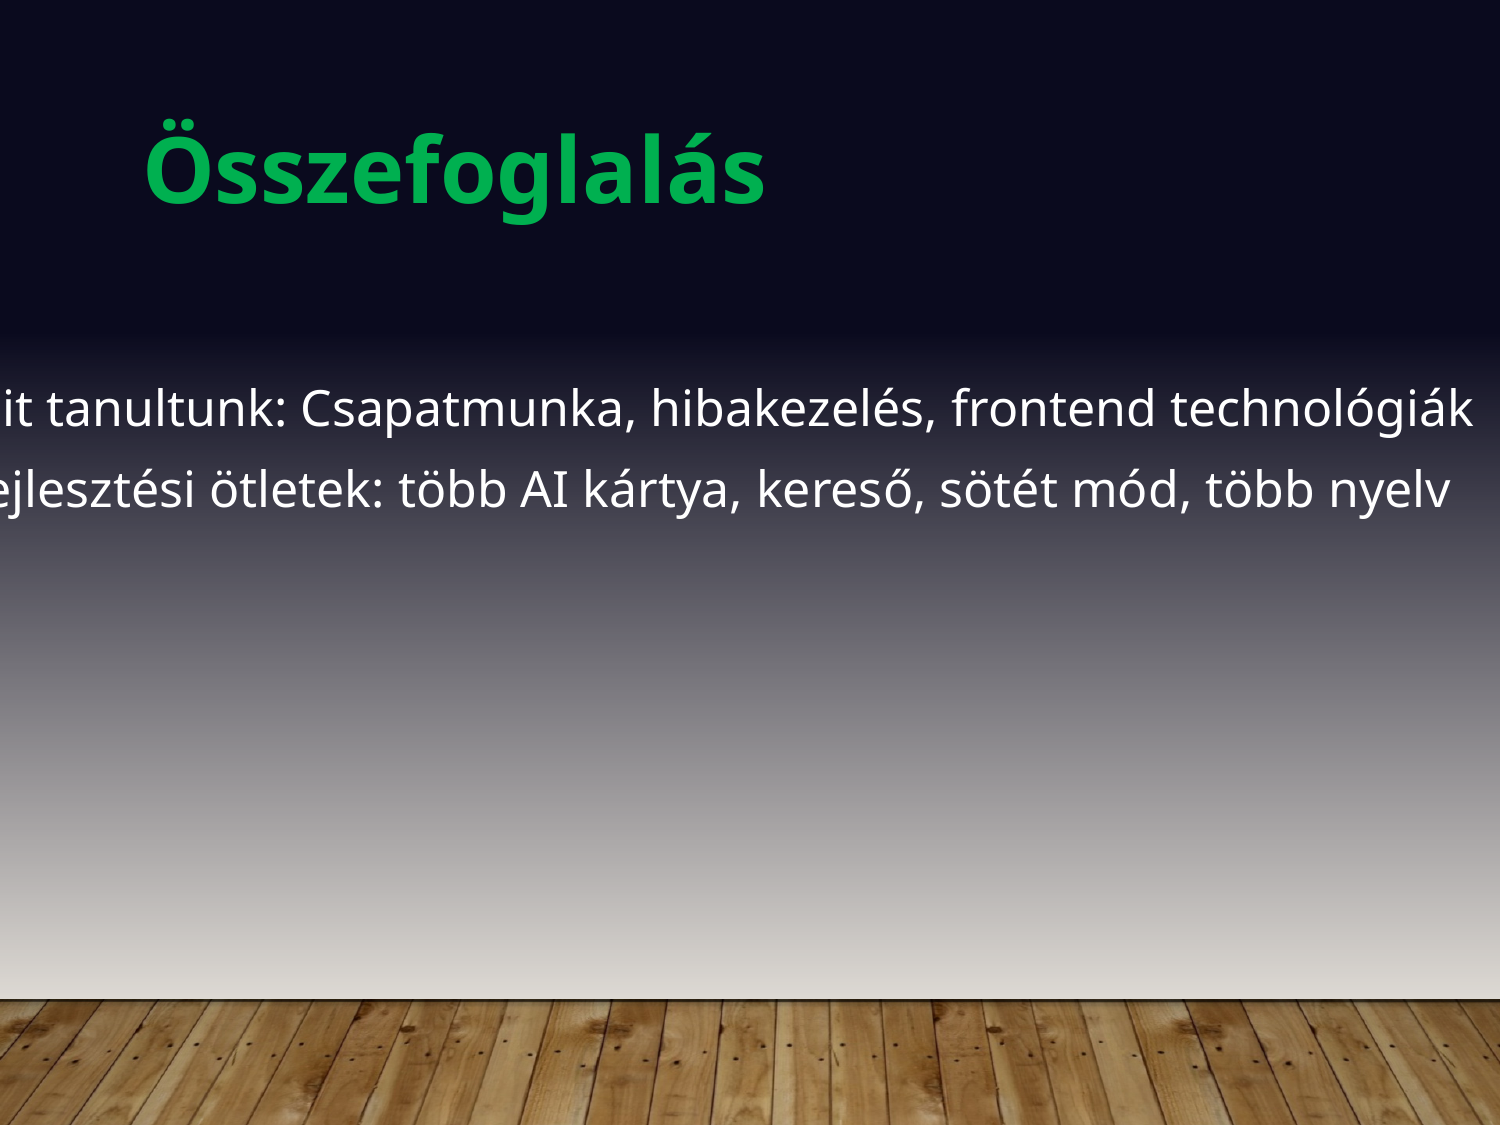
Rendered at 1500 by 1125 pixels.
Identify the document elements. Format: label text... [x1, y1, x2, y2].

text_box ✨ Mit tanultunk: Csapatmunka, hibakezelés, frontend technológiák 🚀 Fejlesztési ötletek: több AI kártya, kereső, sötét mód, több nyelv [0, 324, 1490, 526]
text_box Összefoglalás [127, 104, 783, 230]
picture [0, 999, 1500, 1125]
